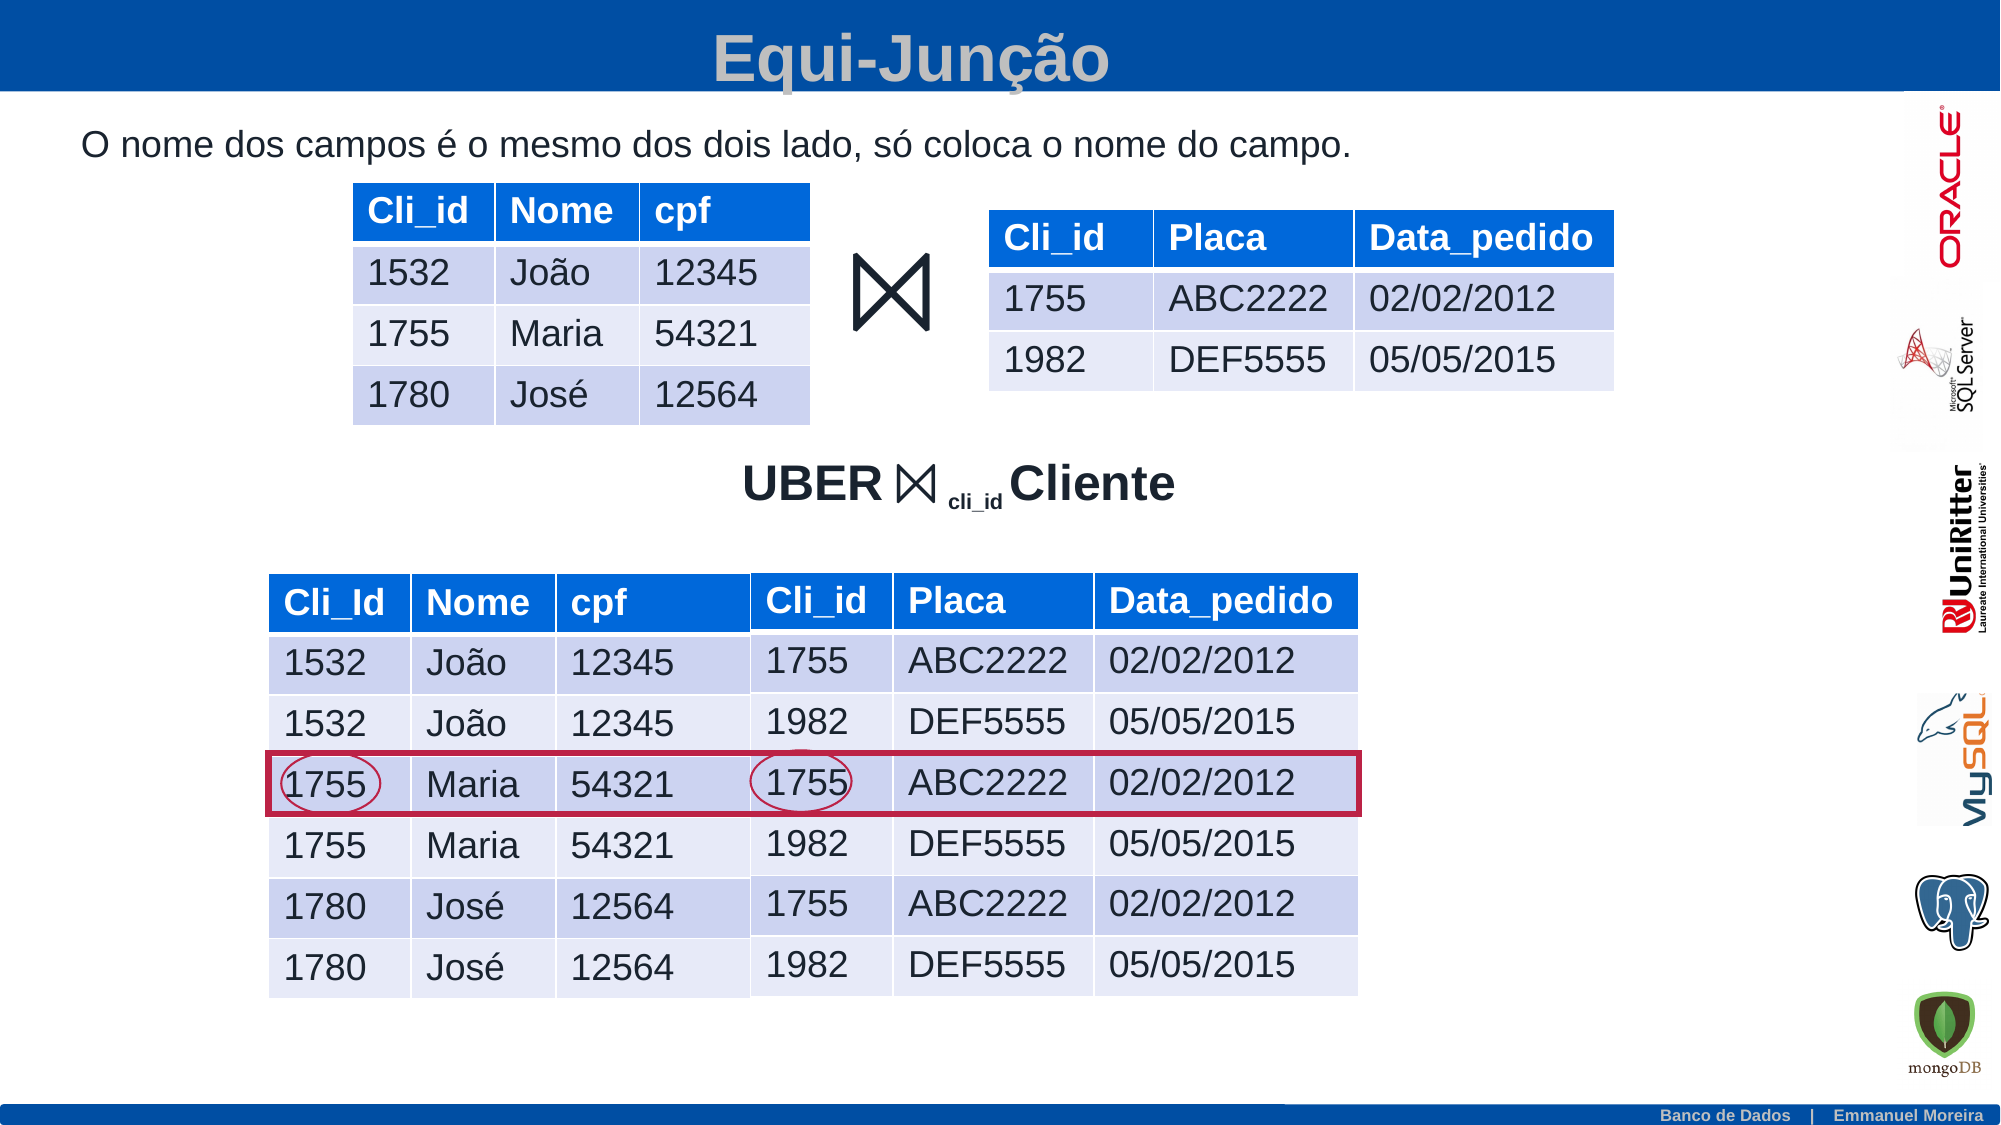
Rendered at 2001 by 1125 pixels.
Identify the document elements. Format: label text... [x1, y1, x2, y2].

text_box Equi-Junção [697, 7, 1128, 103]
table_cell 12564 [640, 366, 810, 425]
table_header cpf [557, 574, 750, 632]
table_cell José [496, 366, 639, 425]
table_cell ABC2222 [894, 876, 1093, 935]
table_cell 54321 [557, 818, 750, 877]
table_cell 05/05/2015 [1095, 694, 1358, 752]
table_cell José [412, 939, 555, 998]
table_header cpf [640, 183, 810, 241]
picture [1932, 457, 2000, 644]
table_cell João [412, 637, 555, 694]
table_cell 1755 [989, 273, 1153, 330]
table_cell 1780 [269, 939, 410, 998]
table_header Placa [894, 573, 1093, 629]
table_cell 1982 [751, 937, 892, 996]
table_header Nome [496, 183, 639, 241]
table_cell 1780 [269, 879, 410, 938]
table_cell 1755 [751, 876, 892, 935]
text_box [749, 749, 853, 813]
picture [1891, 92, 2000, 452]
table_cell 54321 [640, 306, 810, 365]
picture [1915, 874, 1989, 951]
table_cell 1982 [751, 815, 892, 875]
table_cell 05/05/2015 [1355, 332, 1614, 391]
table_header Data_pedido [1355, 210, 1614, 267]
table_cell DEF5555 [894, 937, 1093, 996]
table_cell 1755 [353, 306, 494, 365]
text_box ⨝ [833, 218, 951, 354]
table_cell João [412, 696, 555, 752]
text_box [267, 752, 316, 815]
table_header Cli_id [353, 183, 494, 241]
table_cell José [412, 879, 555, 938]
table_cell ABC2222 [1154, 273, 1353, 330]
table_cell 12345 [640, 247, 810, 304]
table_header Cli_id [751, 573, 892, 629]
text_box O nome dos campos é o mesmo dos dois lado, só coloca o nome do campo. [66, 112, 1368, 173]
table_cell Maria [412, 818, 555, 877]
picture [1918, 694, 1992, 826]
table_cell 1982 [751, 694, 892, 752]
text_box [280, 751, 382, 816]
table_header Data_pedido [1095, 573, 1358, 629]
picture [1897, 979, 1992, 1090]
table_cell DEF5555 [894, 694, 1093, 752]
table_cell ABC2222 [894, 635, 1093, 692]
table_header Cli_id [989, 210, 1153, 267]
table_cell 12345 [557, 696, 750, 752]
table_cell 1755 [751, 635, 892, 692]
table_cell 1755 [269, 818, 410, 877]
table_cell 12564 [557, 939, 750, 998]
table_cell 1780 [353, 366, 494, 425]
table_cell 02/02/2012 [1355, 273, 1614, 330]
text_box [345, 752, 1360, 815]
table_header Cli_Id [269, 574, 410, 632]
table_cell 05/05/2015 [1095, 815, 1358, 875]
table_cell DEF5555 [1154, 332, 1353, 391]
table_cell Maria [496, 306, 639, 365]
table_cell 1532 [269, 637, 410, 694]
table_cell 1532 [353, 247, 494, 304]
table_cell 02/02/2012 [1095, 876, 1358, 935]
table_cell 02/02/2012 [1095, 635, 1358, 692]
table_cell João [496, 247, 639, 304]
table_header Placa [1154, 210, 1353, 267]
table_cell 12564 [557, 879, 750, 938]
table_header Nome [412, 574, 555, 632]
table_cell DEF5555 [894, 815, 1093, 875]
text_box UBER ⨝ cli_id Cliente [727, 442, 1192, 566]
table_cell 1532 [269, 696, 410, 752]
table_cell 1982 [989, 332, 1153, 391]
table_cell 12345 [557, 637, 750, 694]
table_cell 05/05/2015 [1095, 937, 1358, 996]
